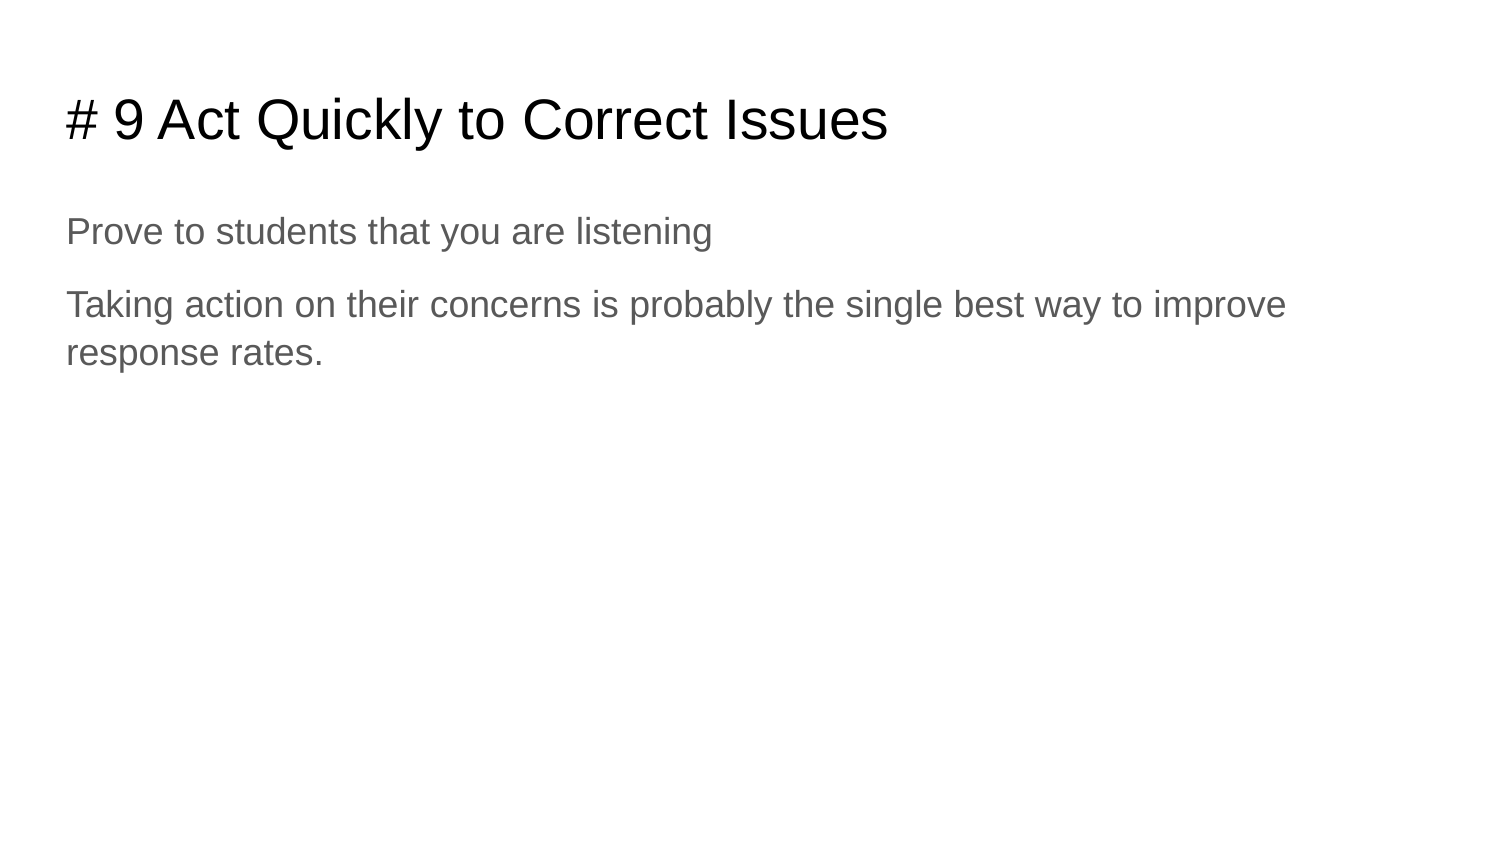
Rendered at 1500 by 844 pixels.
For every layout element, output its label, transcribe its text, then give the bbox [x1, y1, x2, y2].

list Prove to students that you are listening Taking action on their concerns is probably the single best way to improve response rates. [51, 189, 1449, 750]
title # 9 Act Quickly to Correct Issues [51, 72, 1449, 167]
